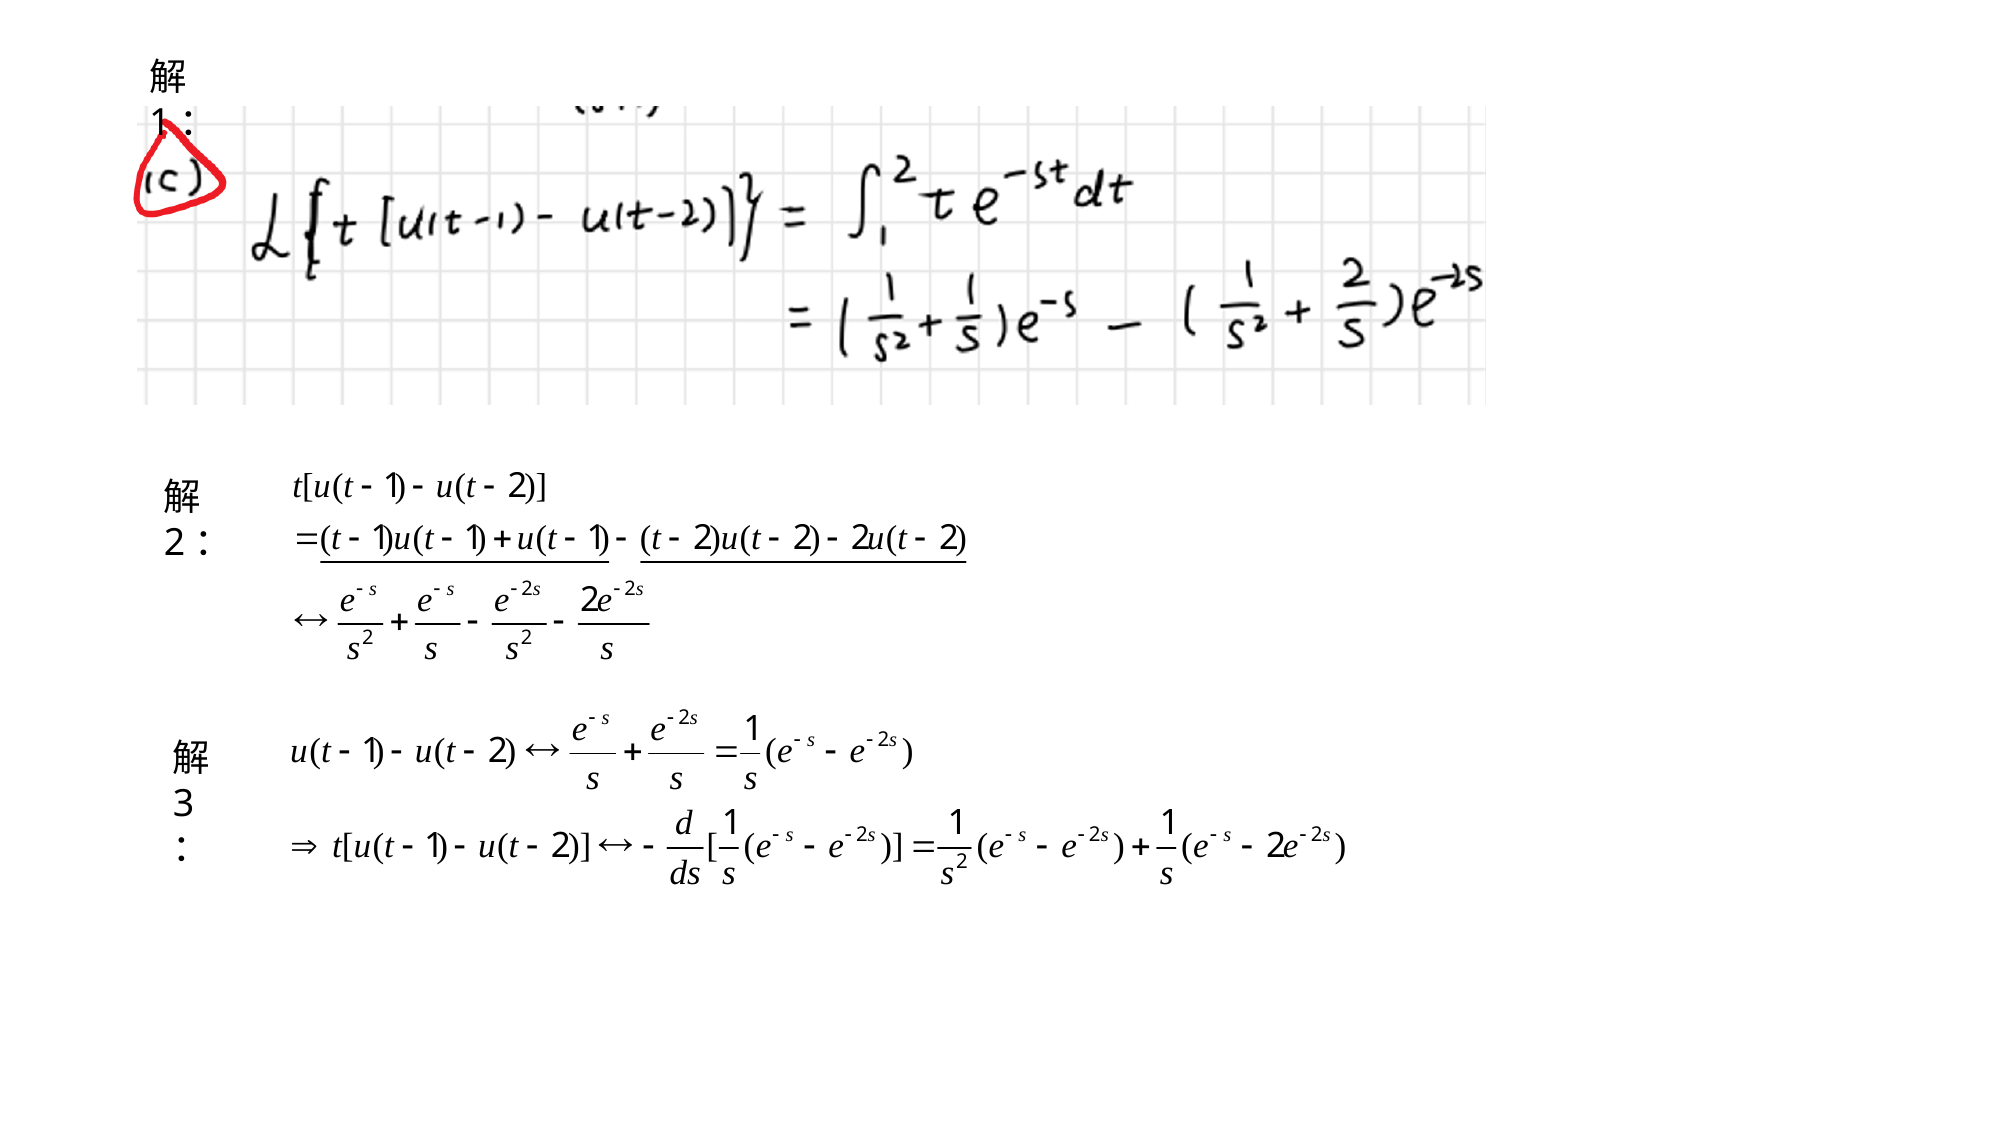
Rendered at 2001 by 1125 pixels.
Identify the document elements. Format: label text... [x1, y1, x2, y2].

text_box 解2： [148, 465, 248, 571]
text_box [288, 465, 974, 668]
text_box 解1： [134, 46, 248, 106]
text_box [285, 700, 1352, 894]
text_box 解3： [158, 726, 248, 876]
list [111, 106, 1486, 406]
